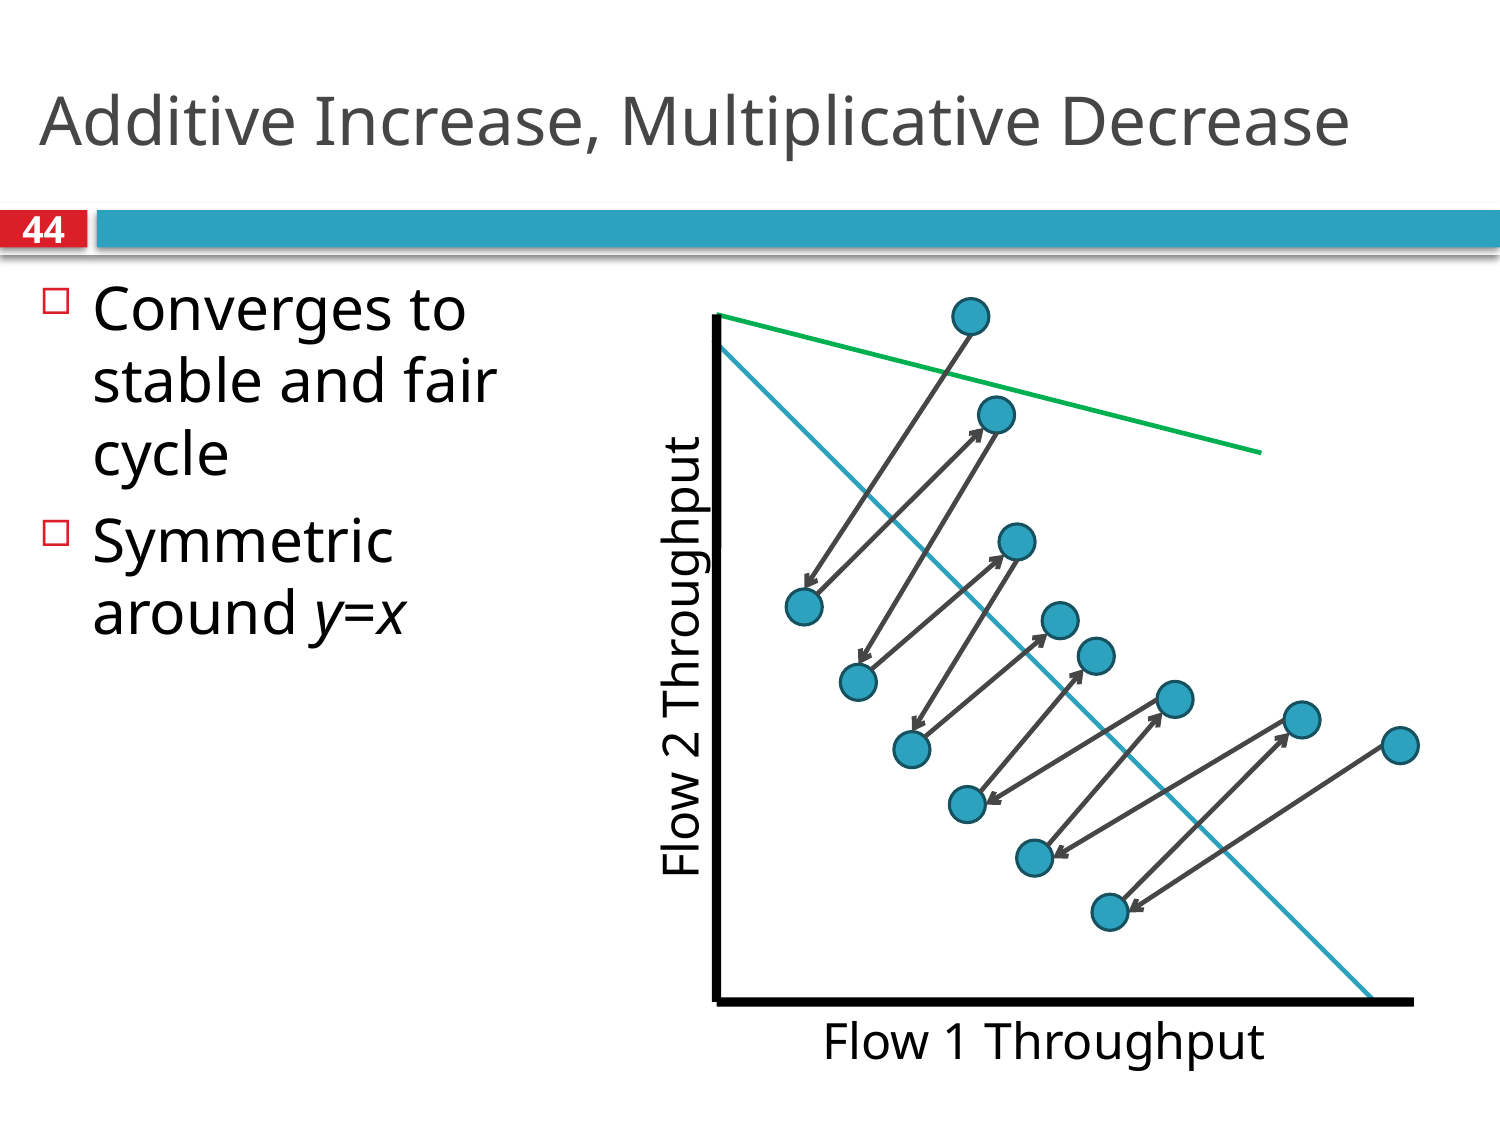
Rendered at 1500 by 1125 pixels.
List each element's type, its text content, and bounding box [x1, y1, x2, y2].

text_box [816, 427, 985, 595]
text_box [1098, 673, 1238, 905]
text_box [858, 432, 997, 665]
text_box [970, 678, 1094, 783]
text_box Flow 2 Throughput [641, 421, 707, 895]
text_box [712, 339, 799, 455]
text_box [924, 633, 1048, 738]
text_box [716, 452, 1262, 1003]
title Additive Increase, Multiplicative Decrease [24, 37, 1475, 200]
text_box [951, 296, 991, 336]
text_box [870, 554, 1005, 670]
slide_number 44 [0, 206, 88, 257]
list Converges to stable and fair cycle Symmetric around y=x [24, 262, 526, 1100]
text_box Flow 1 Throughput [807, 1012, 1281, 1077]
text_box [1244, 732, 1290, 900]
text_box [803, 334, 972, 590]
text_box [1018, 665, 1124, 839]
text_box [1128, 721, 1172, 837]
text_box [911, 559, 1018, 732]
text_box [1171, 701, 1339, 957]
text_box [1381, 726, 1420, 766]
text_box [974, 339, 1376, 1003]
